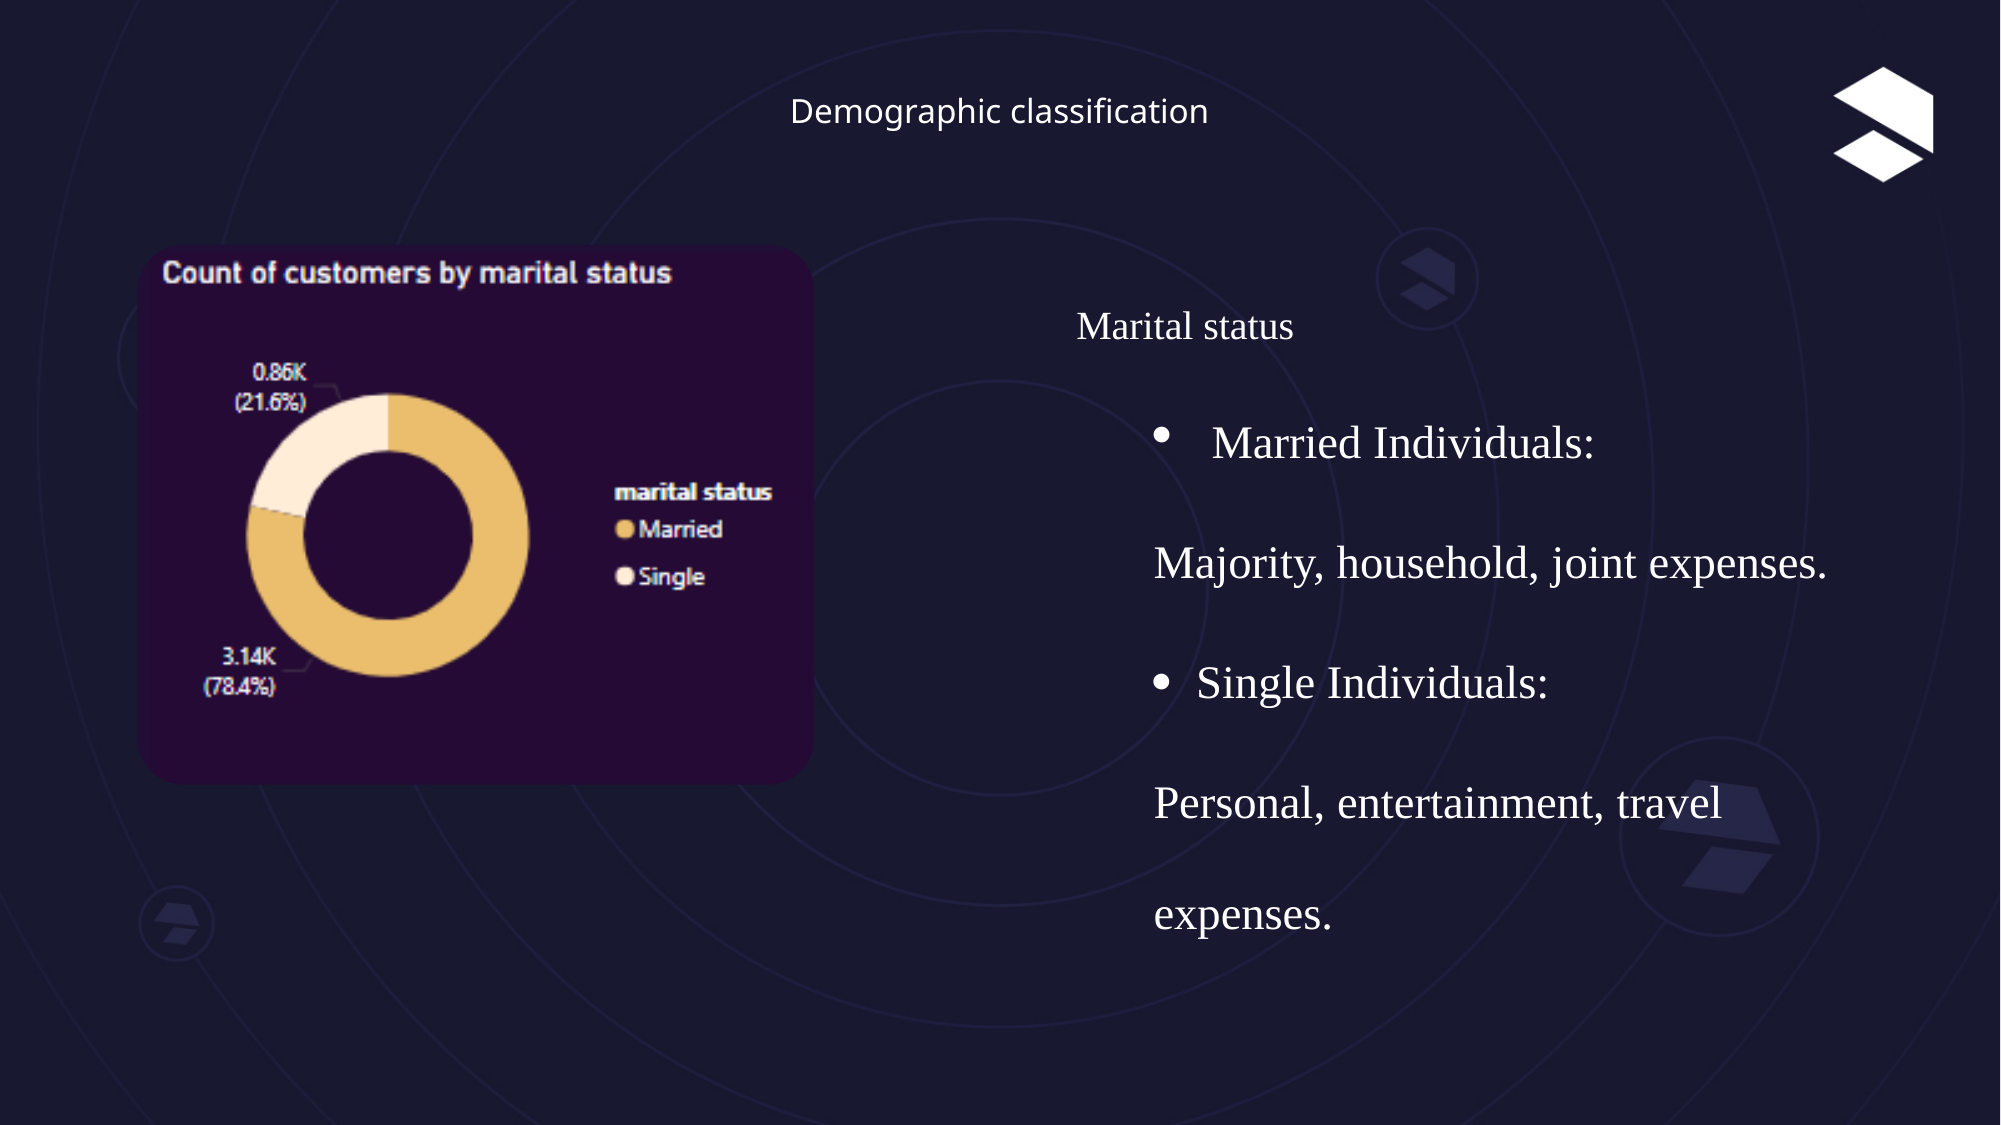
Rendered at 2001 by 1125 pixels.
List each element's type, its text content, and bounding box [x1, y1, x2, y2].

title Demographic classification [137, 59, 1863, 166]
list Marital status Married Individuals: Majority, household, joint expenses. · Single Individuals: Personal, entertainment, travel expenses. [983, 244, 1863, 959]
picture [0, 0, 2001, 1125]
